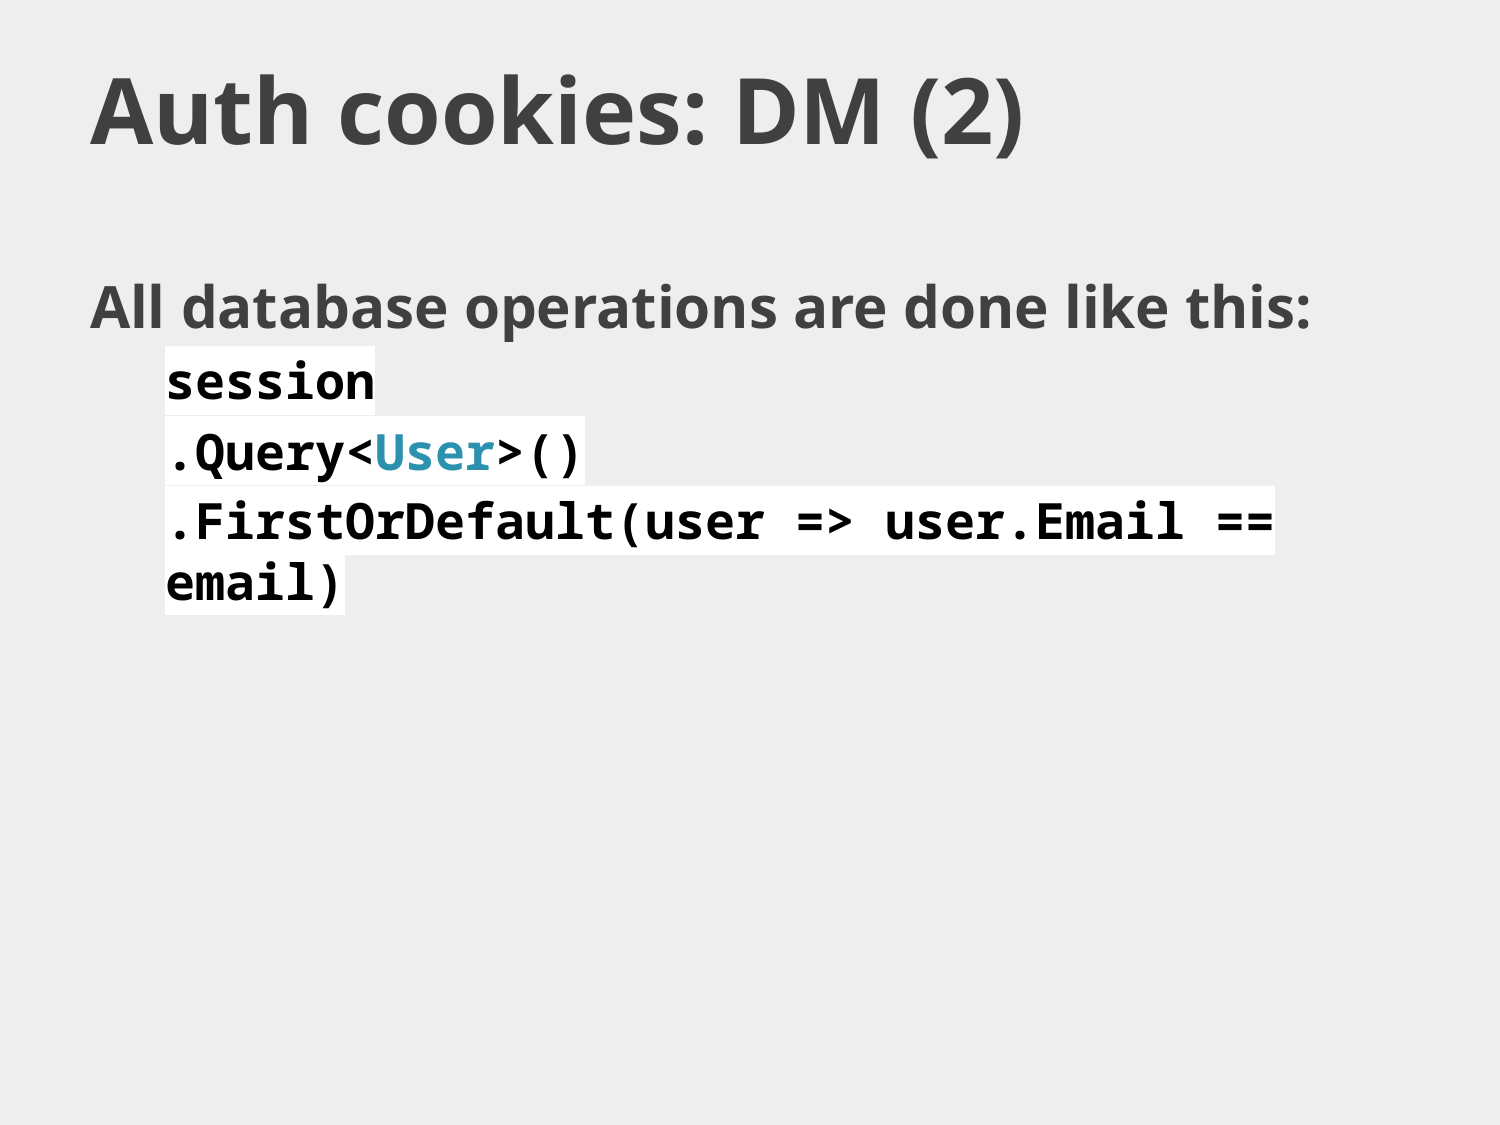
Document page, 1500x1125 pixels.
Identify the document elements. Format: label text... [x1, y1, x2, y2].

title Auth cookies: DM (2) [75, 45, 1425, 233]
list All database operations are done like this: session .Query<User>() .FirstOrDefault(user => user.Email == email) [75, 262, 1425, 908]
